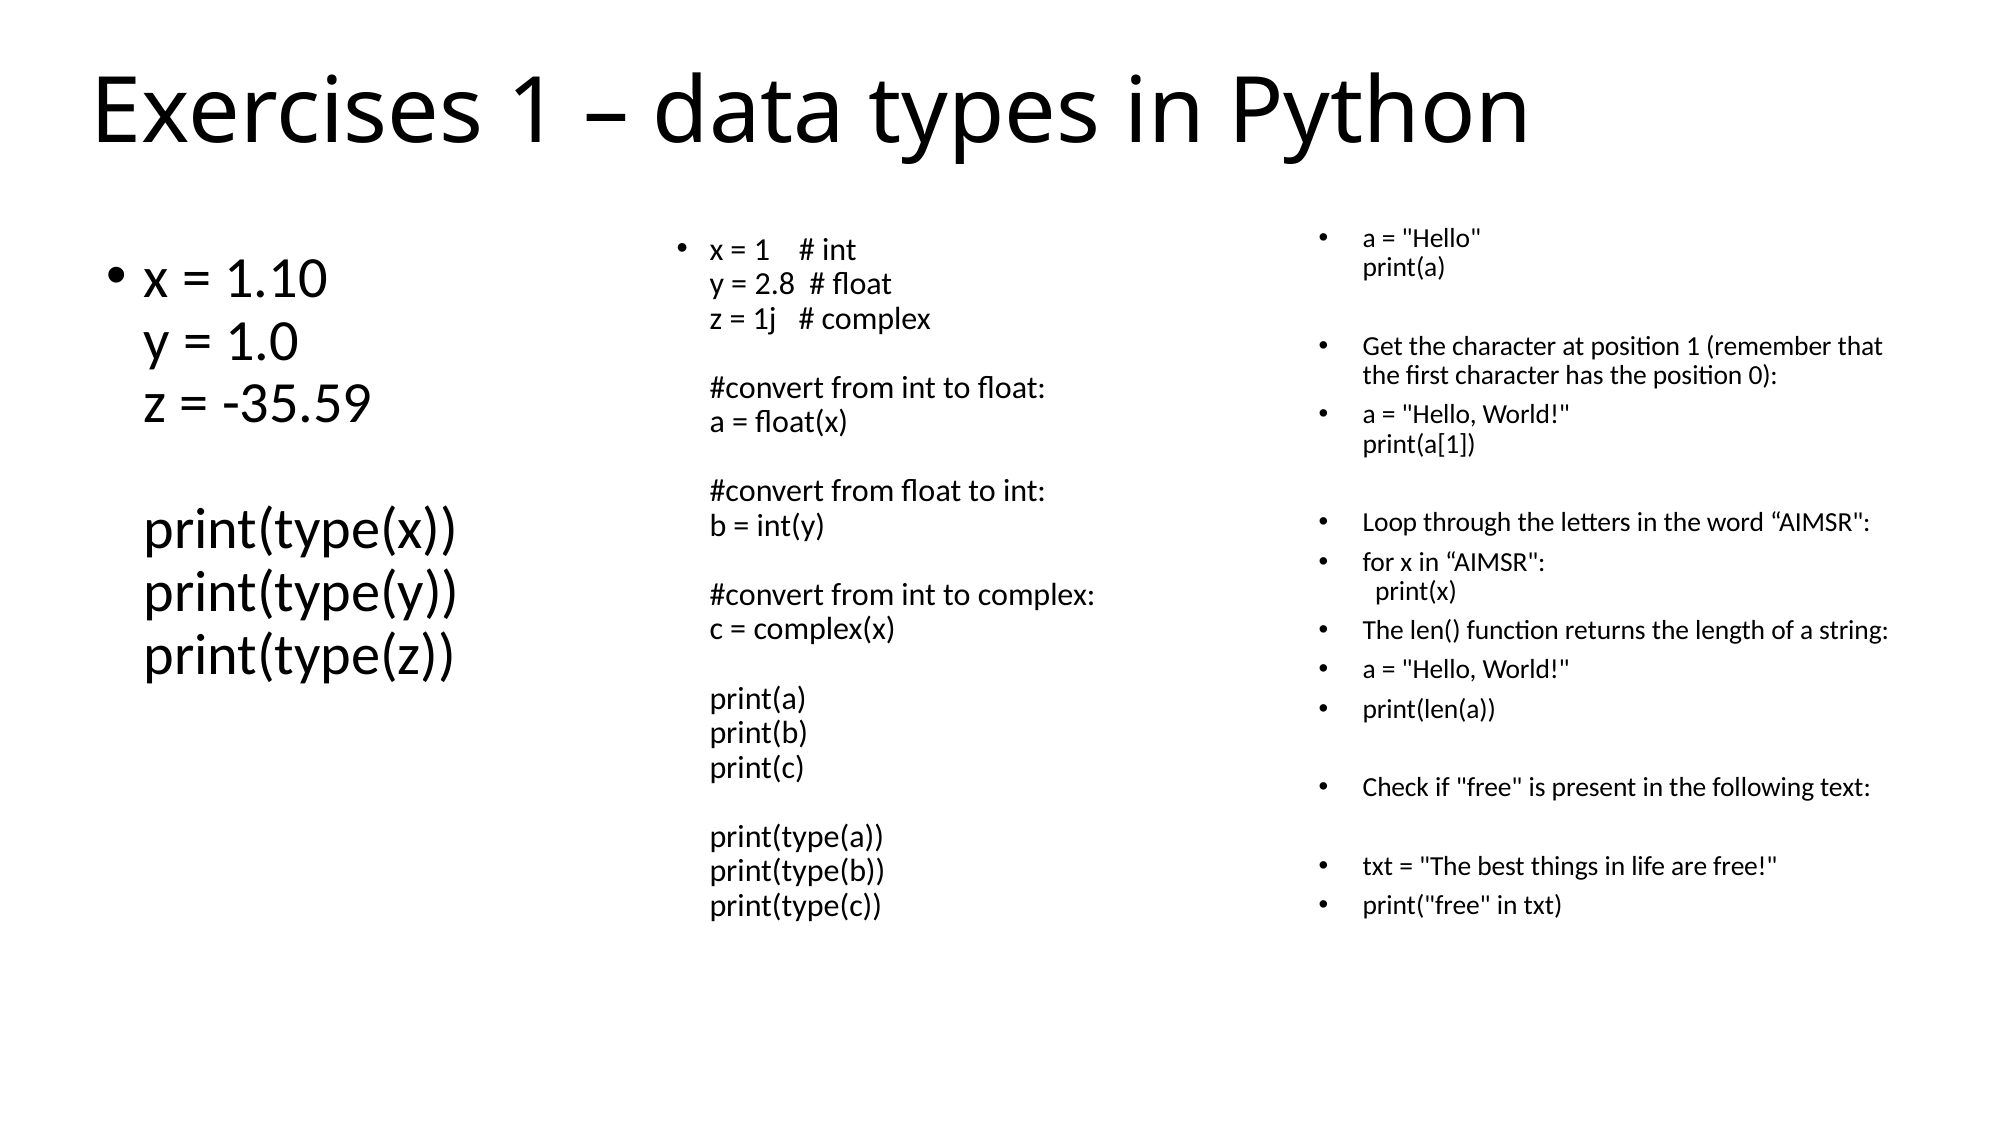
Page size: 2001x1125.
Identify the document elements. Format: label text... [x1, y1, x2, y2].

list x = 1.10 y = 1.0 z = -35.59 print(type(x)) print(type(y)) print(type(z)) [91, 239, 542, 953]
title Exercises 1 – data types in Python [75, 38, 1801, 187]
text_box a = "Hello" print(a) Get the character at position 1 (remember that the first character has the position 0): a = "Hello, World!" print(a[1]) Loop through the letters in the word “AIMSR": for x in “AIMSR": print(x) The len() function returns the length of a string: a = "Hello, World!" print(len(a)) Check if "free" is present in the following text: txt = "The best things in life are free!" print("free" in txt) [1303, 216, 1922, 931]
text_box x = 1 # int y = 2.8 # float z = 1j # complex #convert from int to float: a = float(x) #convert from float to int: b = int(y) #convert from int to complex: c = complex(x) print(a) print(b) print(c) print(type(a)) print(type(b)) print(type(c)) [661, 224, 1213, 939]
